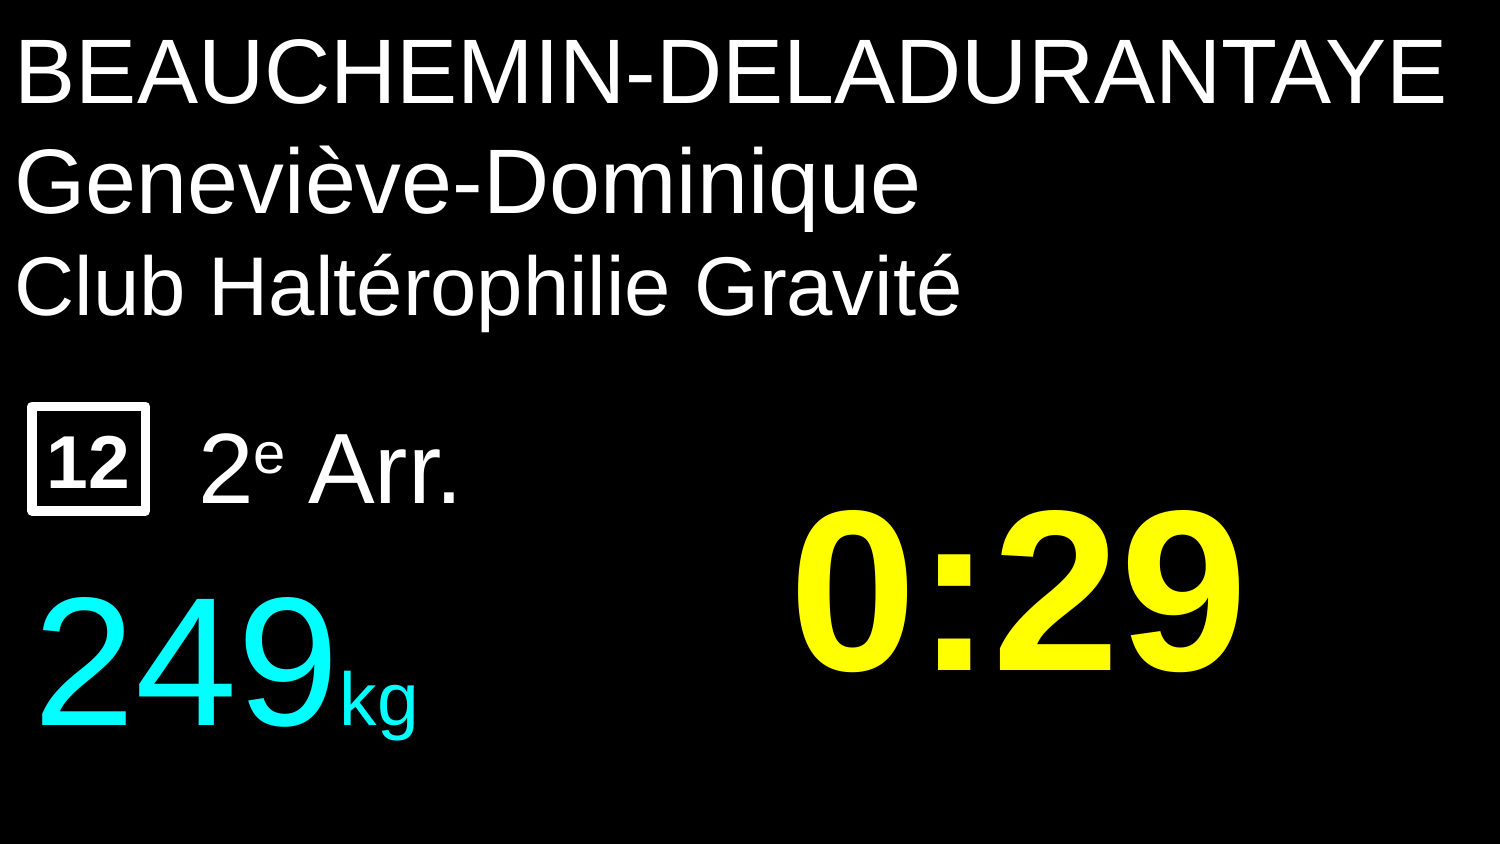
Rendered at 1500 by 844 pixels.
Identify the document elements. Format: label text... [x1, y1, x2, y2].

text_box BEAUCHEMIN-DELADURANTAYE Geneviève-Dominique Club Haltérophilie Gravité [0, 4, 1488, 340]
text_box 0:29 [749, 434, 1288, 725]
text_box 2e Arr. [54, 396, 479, 531]
text_box 12 [32, 406, 146, 512]
text_box 249kg [19, 534, 557, 770]
